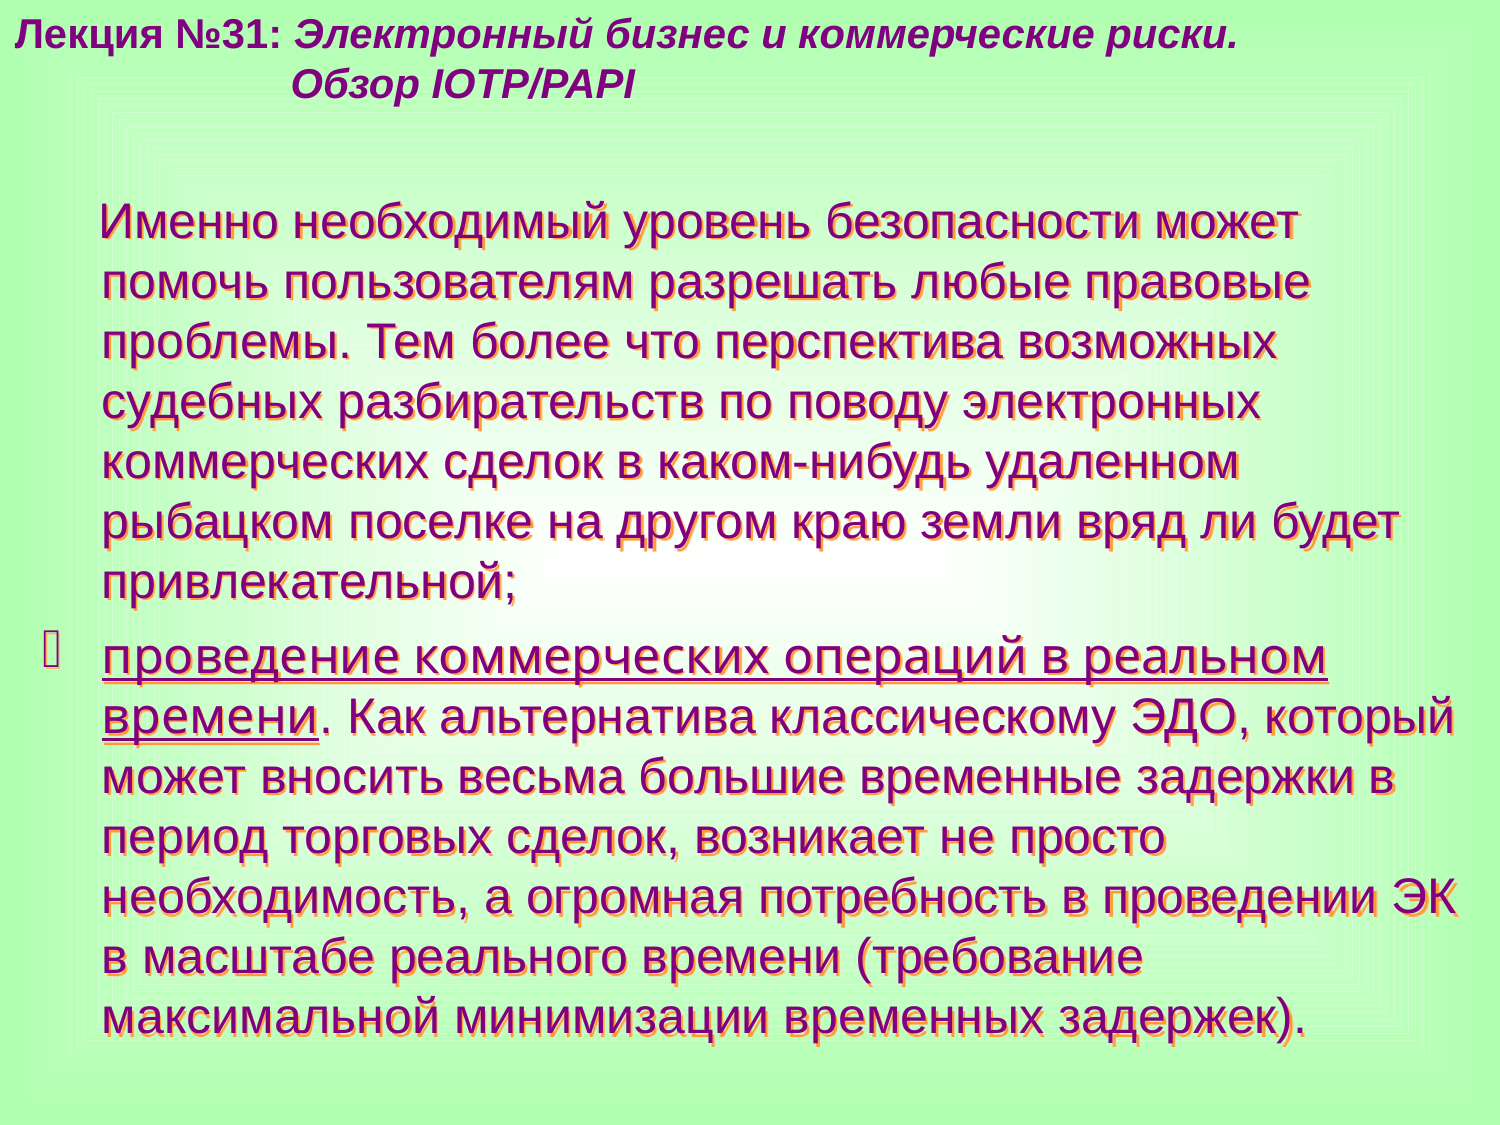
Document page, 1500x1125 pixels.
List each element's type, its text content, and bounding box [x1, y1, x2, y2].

text_box Лекция №31: Электронный бизнес и коммерческие риски. Обзор IOTP/PAPI [0, 0, 1500, 115]
text_box Именно необходимый уровень безопасности может помочь пользователям разрешать любые правовые проблемы. Тем более что перспектива возможных судебных разбирательств по поводу электронных коммерческих сделок в каком-нибудь удаленном рыбацком поселке на другом краю земли вряд ли будет привлекательной; проведение коммерческих операций в реальном времени. Как альтернатива классическому ЭДО, который может вносить весьма большие временные задержки в период торговых сделок, возникает не просто необходимость, а огромная потребность в проведении ЭК в масштабе реального времени (требование максимальной минимизации временных задержек). [41, 188, 1459, 1045]
